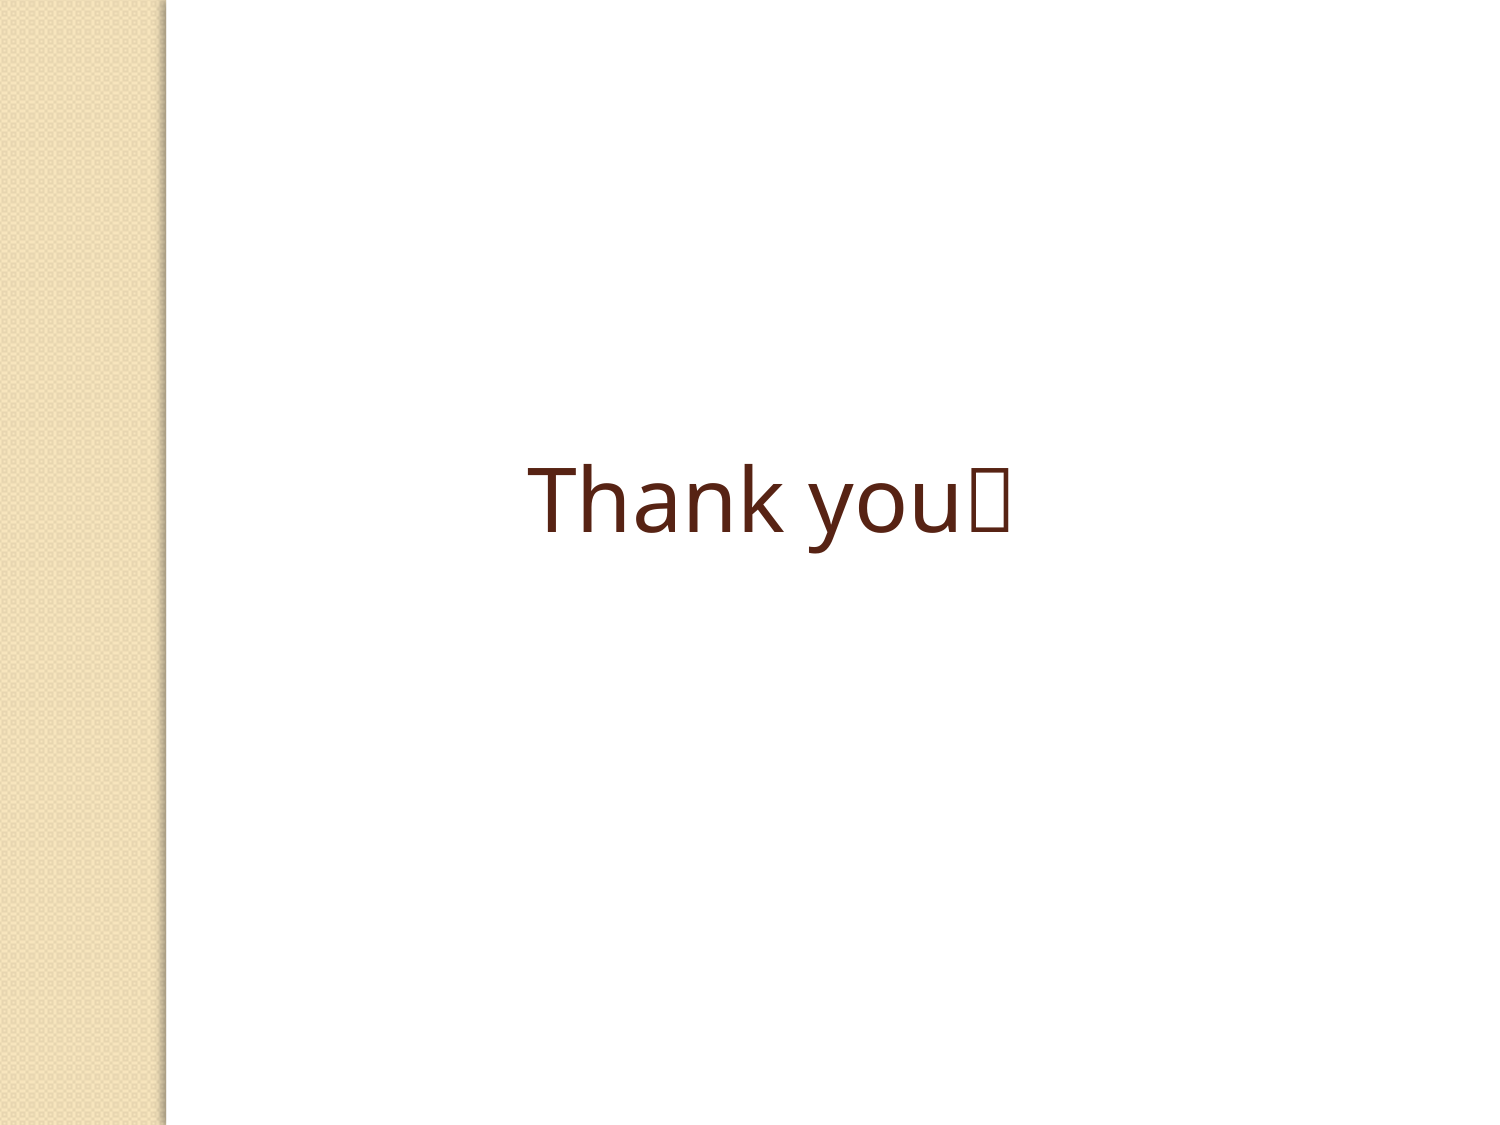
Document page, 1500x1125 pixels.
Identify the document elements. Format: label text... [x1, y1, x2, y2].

title Thank you [512, 162, 1500, 830]
